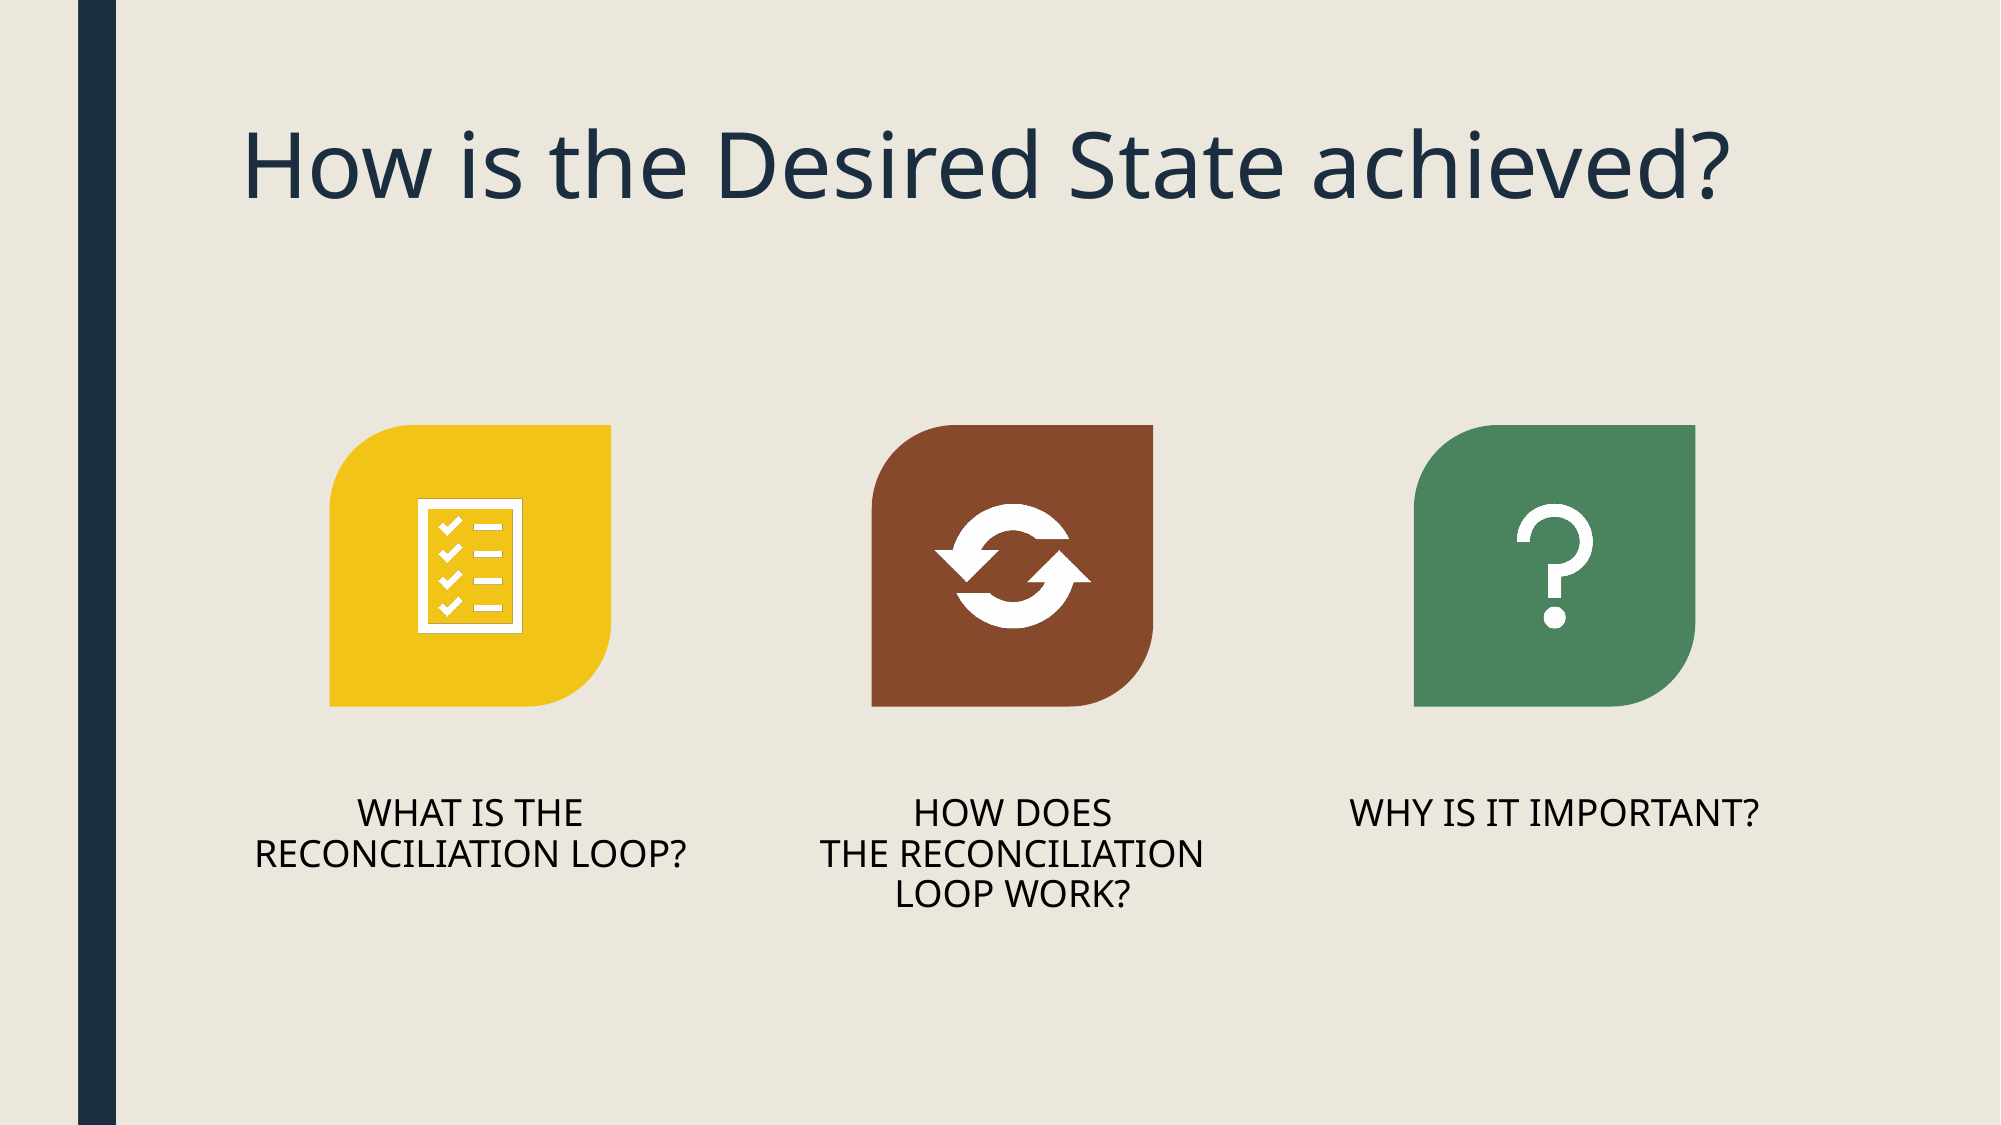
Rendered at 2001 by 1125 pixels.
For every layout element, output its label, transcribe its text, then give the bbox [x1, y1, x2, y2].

title How is the Desired State achieved? [225, 112, 1800, 357]
text_box [76, 0, 119, 1125]
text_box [224, 374, 1800, 963]
